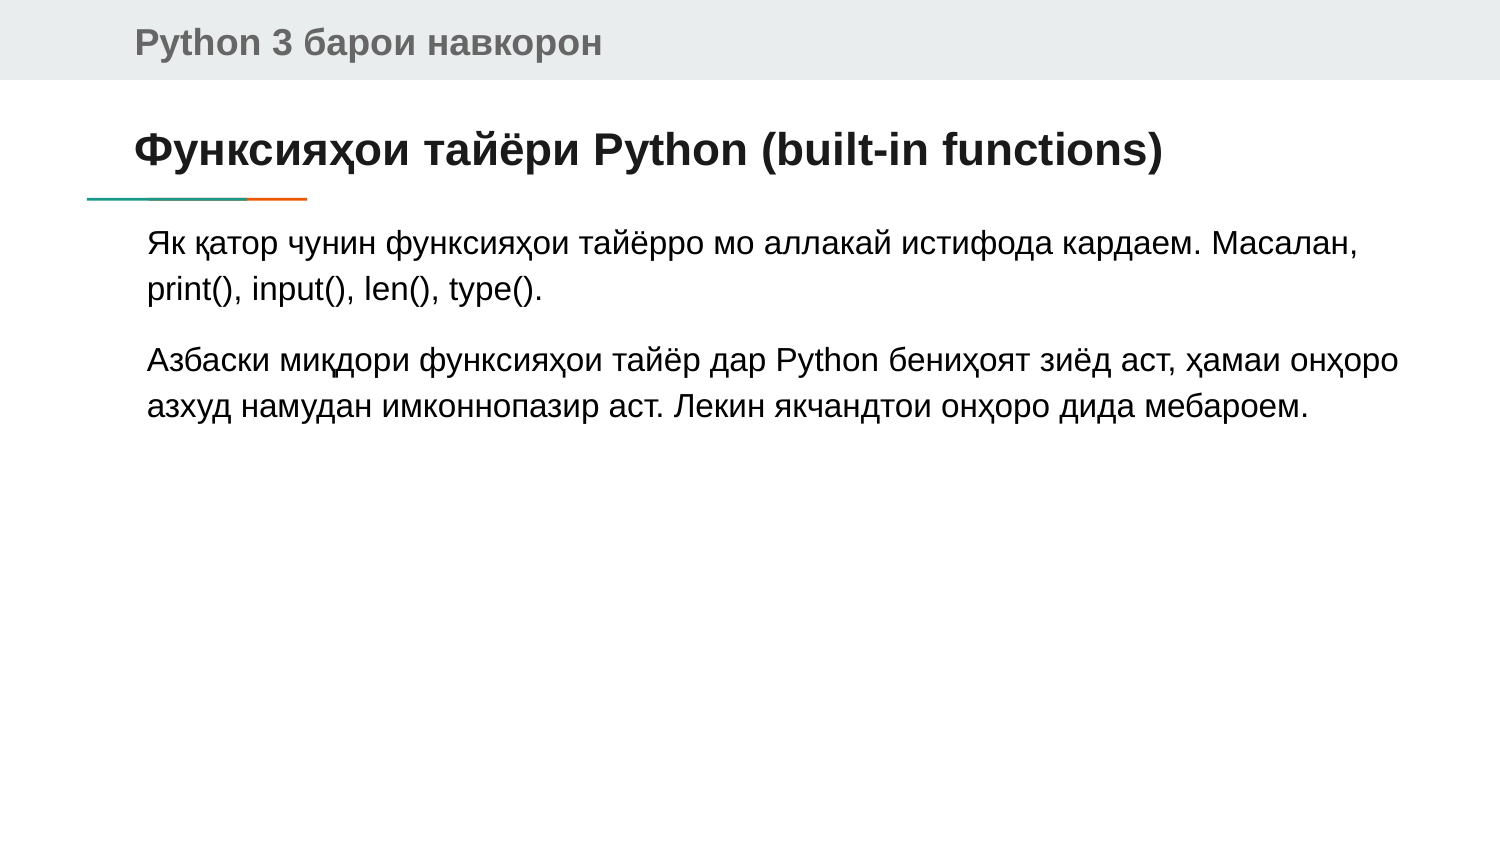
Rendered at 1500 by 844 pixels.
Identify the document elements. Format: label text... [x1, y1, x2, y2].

list Як қатор чунин функсияҳои тайёрро мо аллакай истифода кардаем. Масалан, print(), input(), len(), type(). Азбаски миқдори функсияҳои тайёр дар Python бениҳоят зиёд аст, ҳамаи онҳоро азхуд намудан имконнопазир аст. Лекин якчандтои онҳоро дида мебароем. [131, 200, 1448, 456]
title Функсияҳои тайёри Python (built-in functions) [119, 104, 1381, 193]
